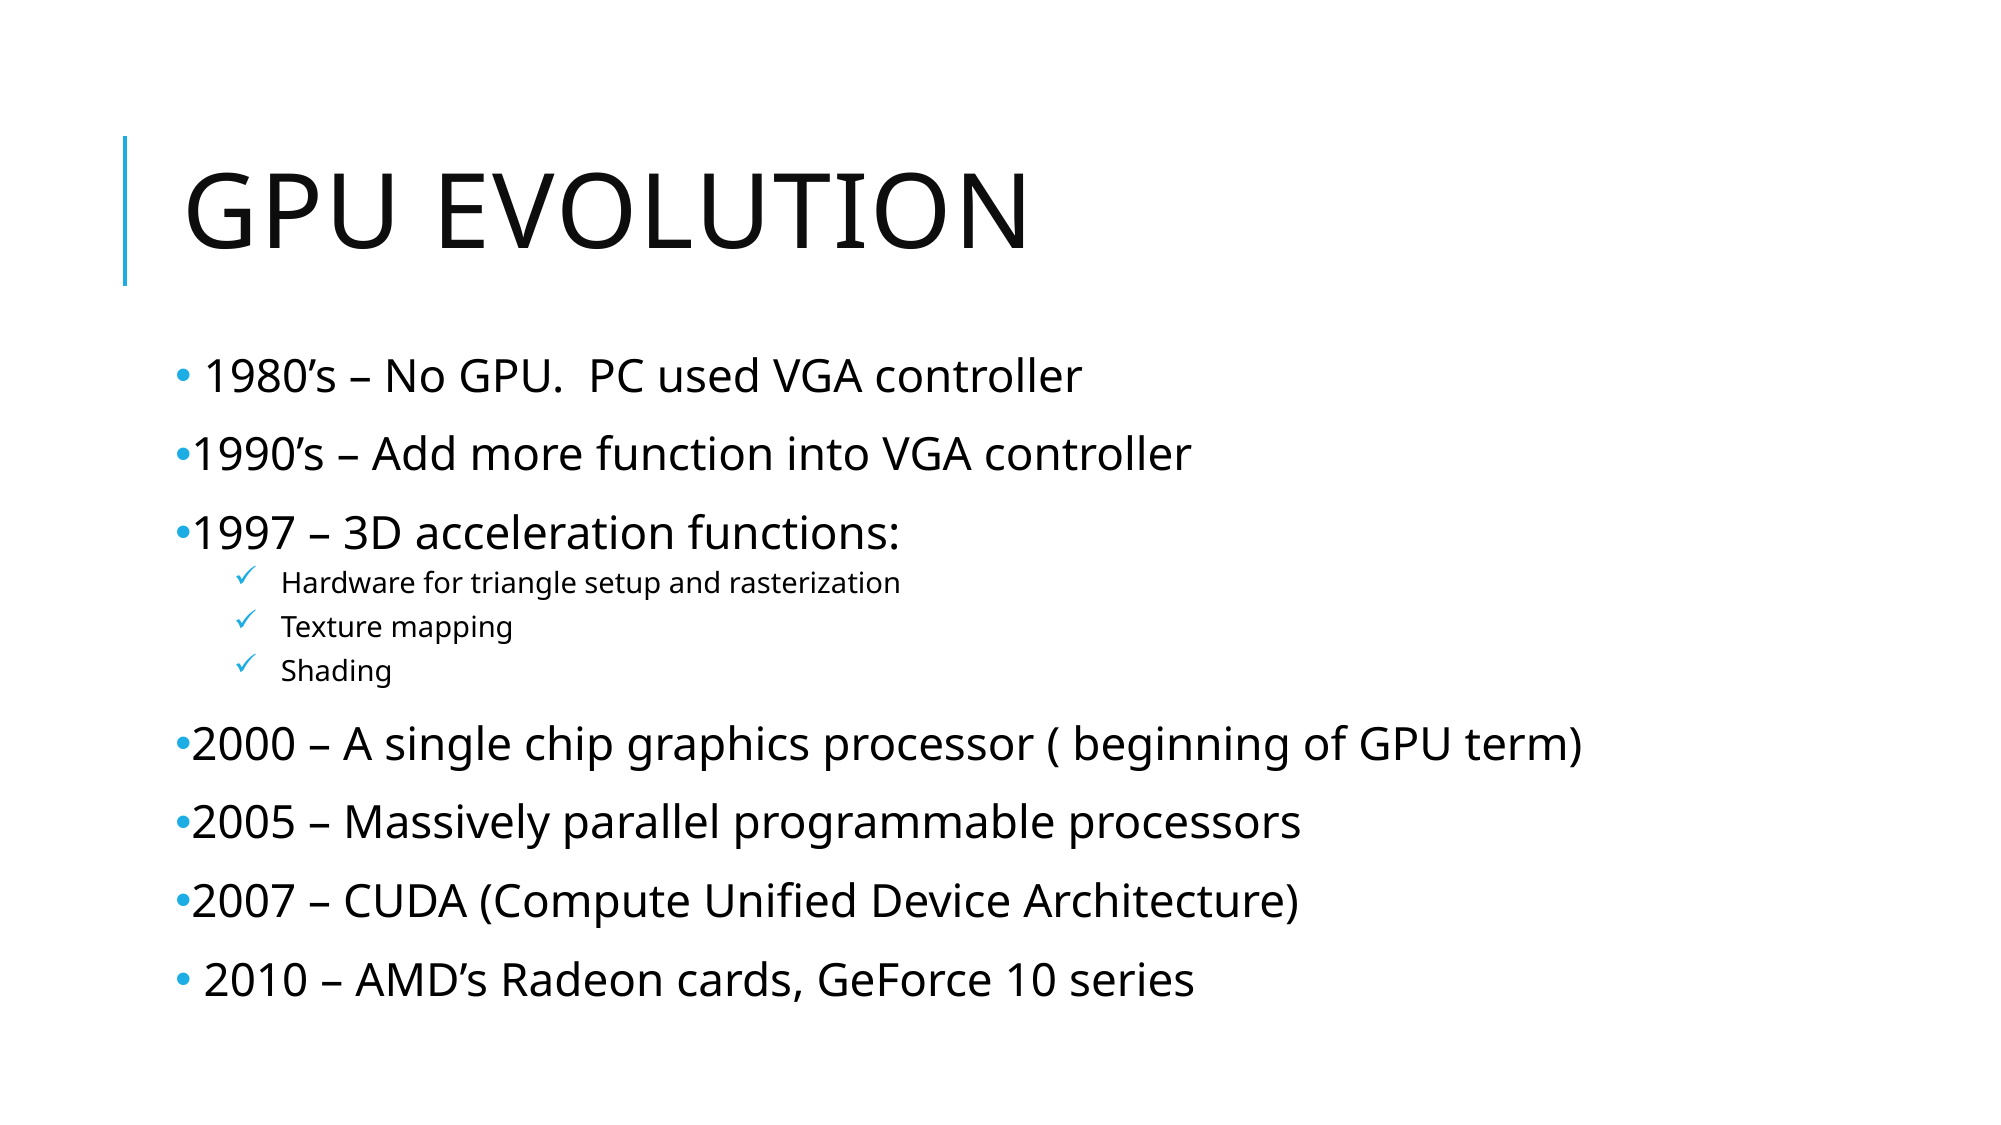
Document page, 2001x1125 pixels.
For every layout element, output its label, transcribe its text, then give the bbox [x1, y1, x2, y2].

list 1980’s – No GPU. PC used VGA controller 1990’s – Add more function into VGA controller 1997 – 3D acceleration functions: Hardware for triangle setup and rasterization Texture mapping Shading 2000 – A single chip graphics processor ( beginning of GPU term) 2005 – Massively parallel programmable processors 2007 – CUDA (Compute Unified Device Architecture) 2010 – AMD’s Radeon cards, GeForce 10 series [168, 345, 1763, 1035]
title GPU Evolution [168, 96, 1763, 342]
